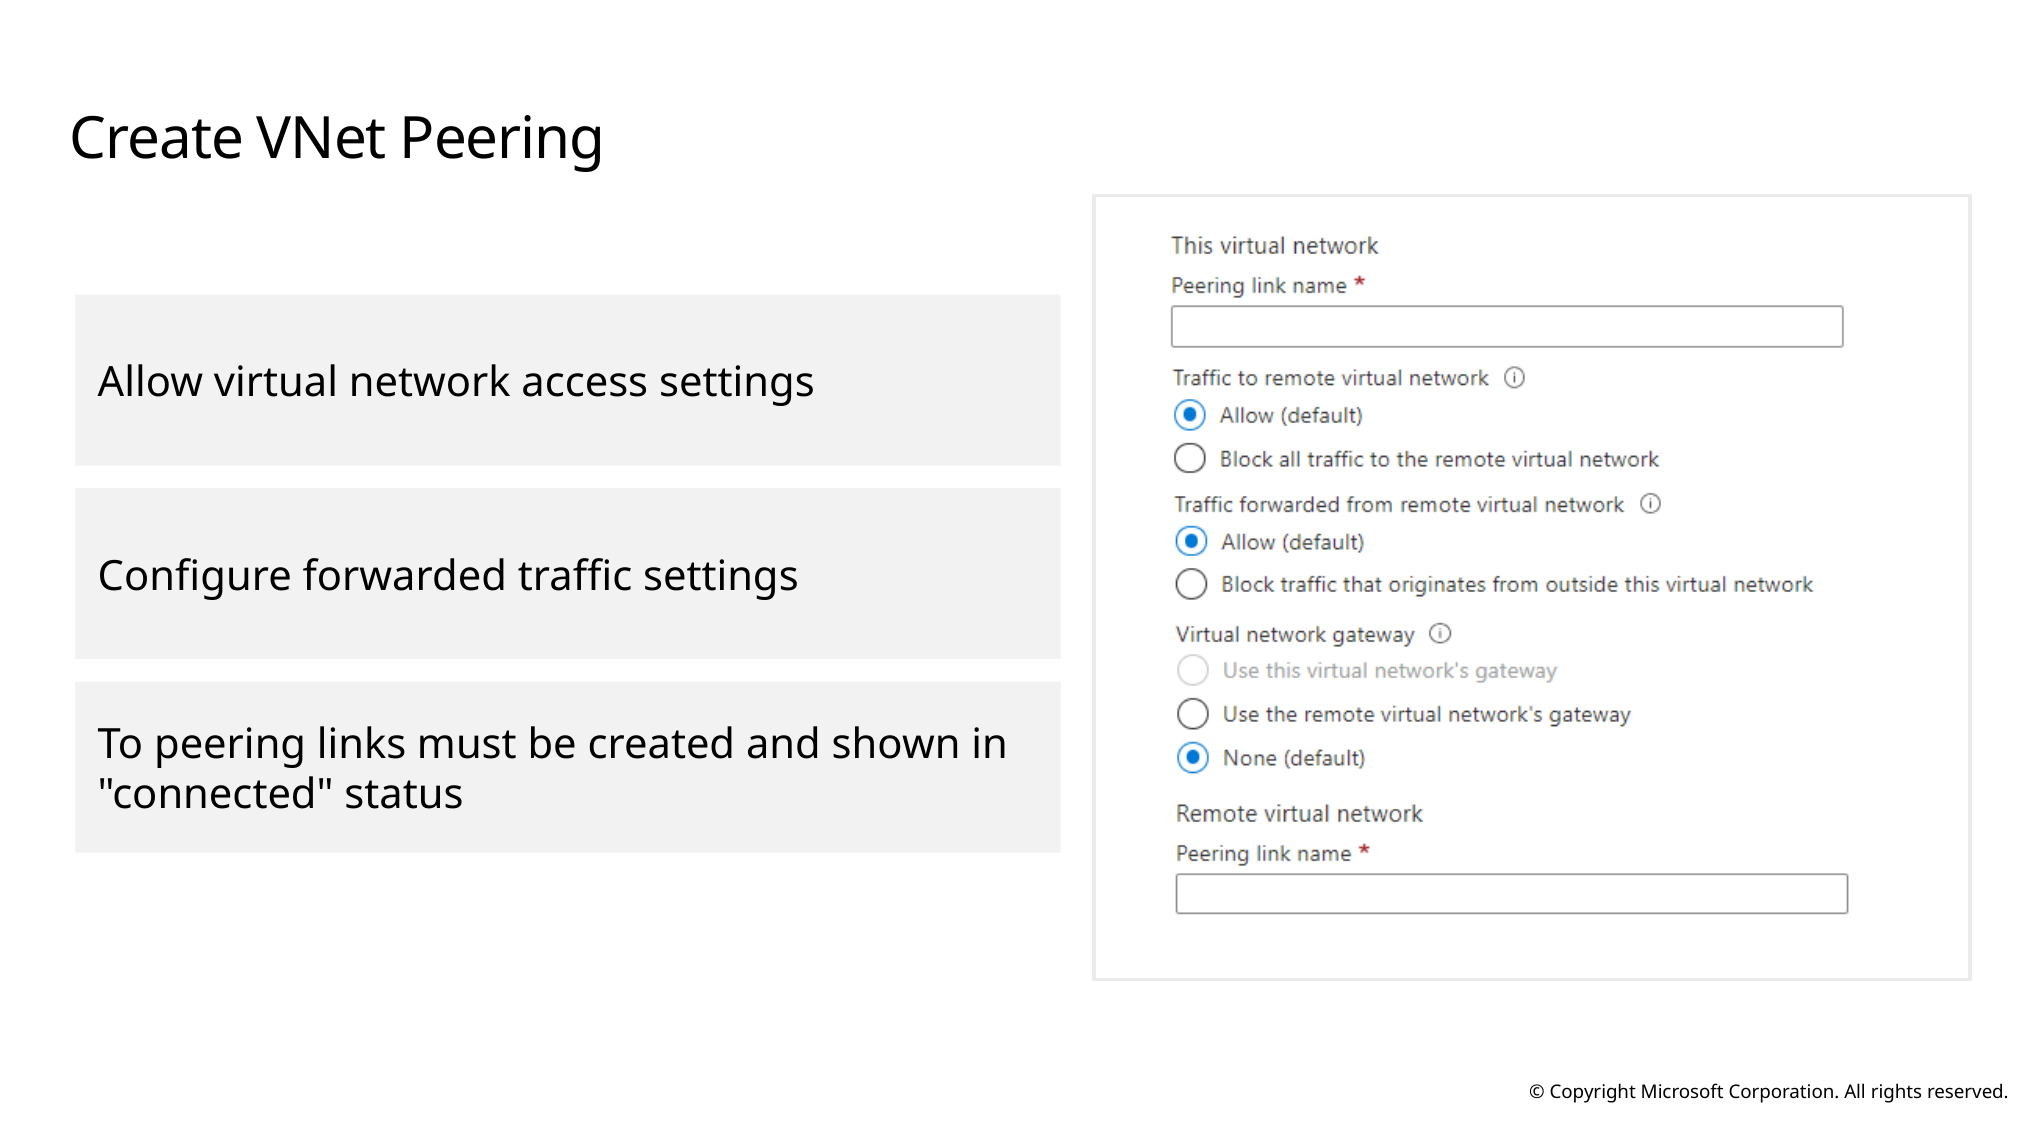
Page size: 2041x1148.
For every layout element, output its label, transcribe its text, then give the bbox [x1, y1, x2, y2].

text_box To peering links must be created and shown in "connected" status [75, 681, 1061, 853]
text_box [1093, 195, 1971, 980]
text_box Allow virtual network access settings [75, 294, 1061, 466]
text_box Configure forwarded traffic settings [75, 488, 1061, 659]
picture [1161, 229, 1869, 930]
title Create VNet Peering [70, 103, 1969, 172]
